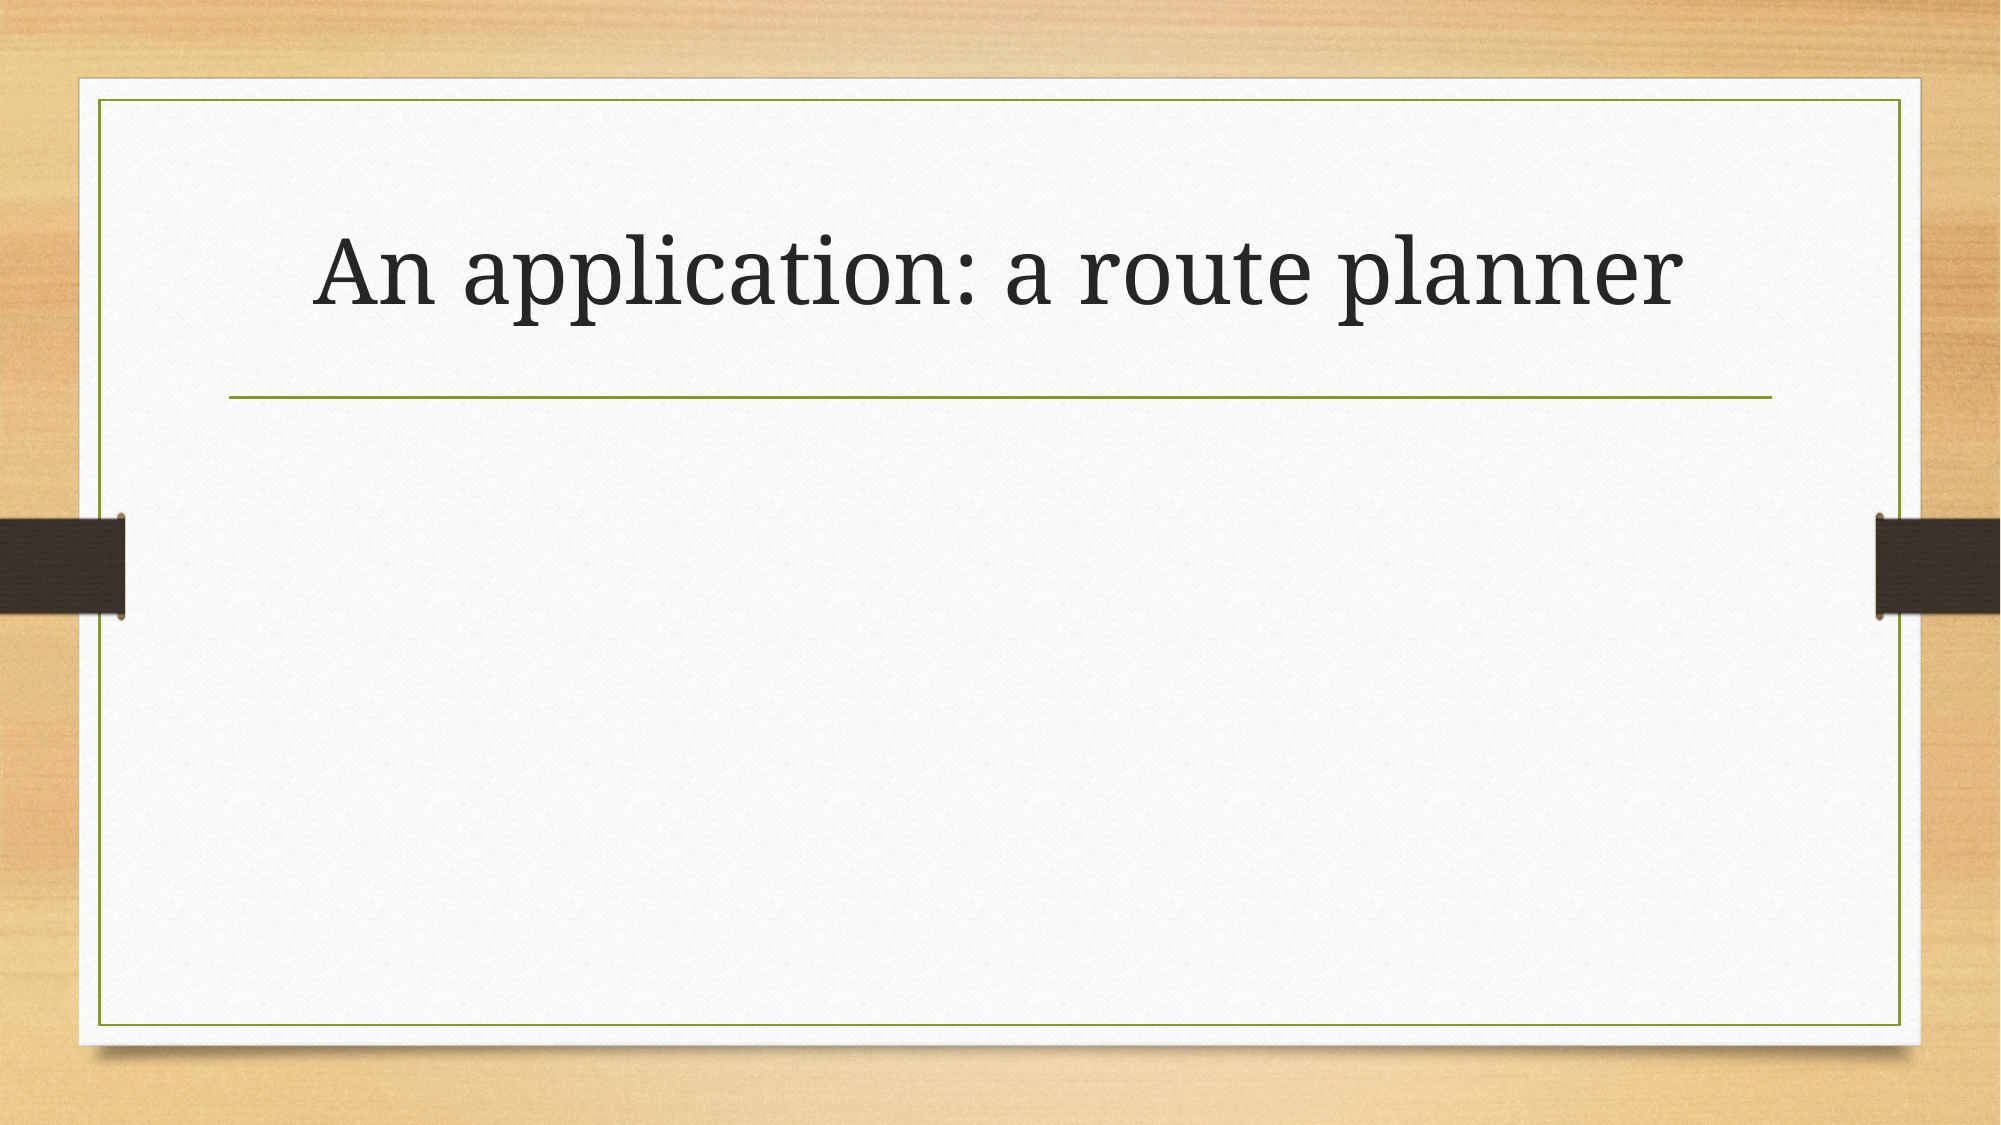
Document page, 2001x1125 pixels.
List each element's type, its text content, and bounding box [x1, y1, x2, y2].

title An application: a route planner [212, 161, 1788, 375]
picture [0, 0, 2001, 1125]
